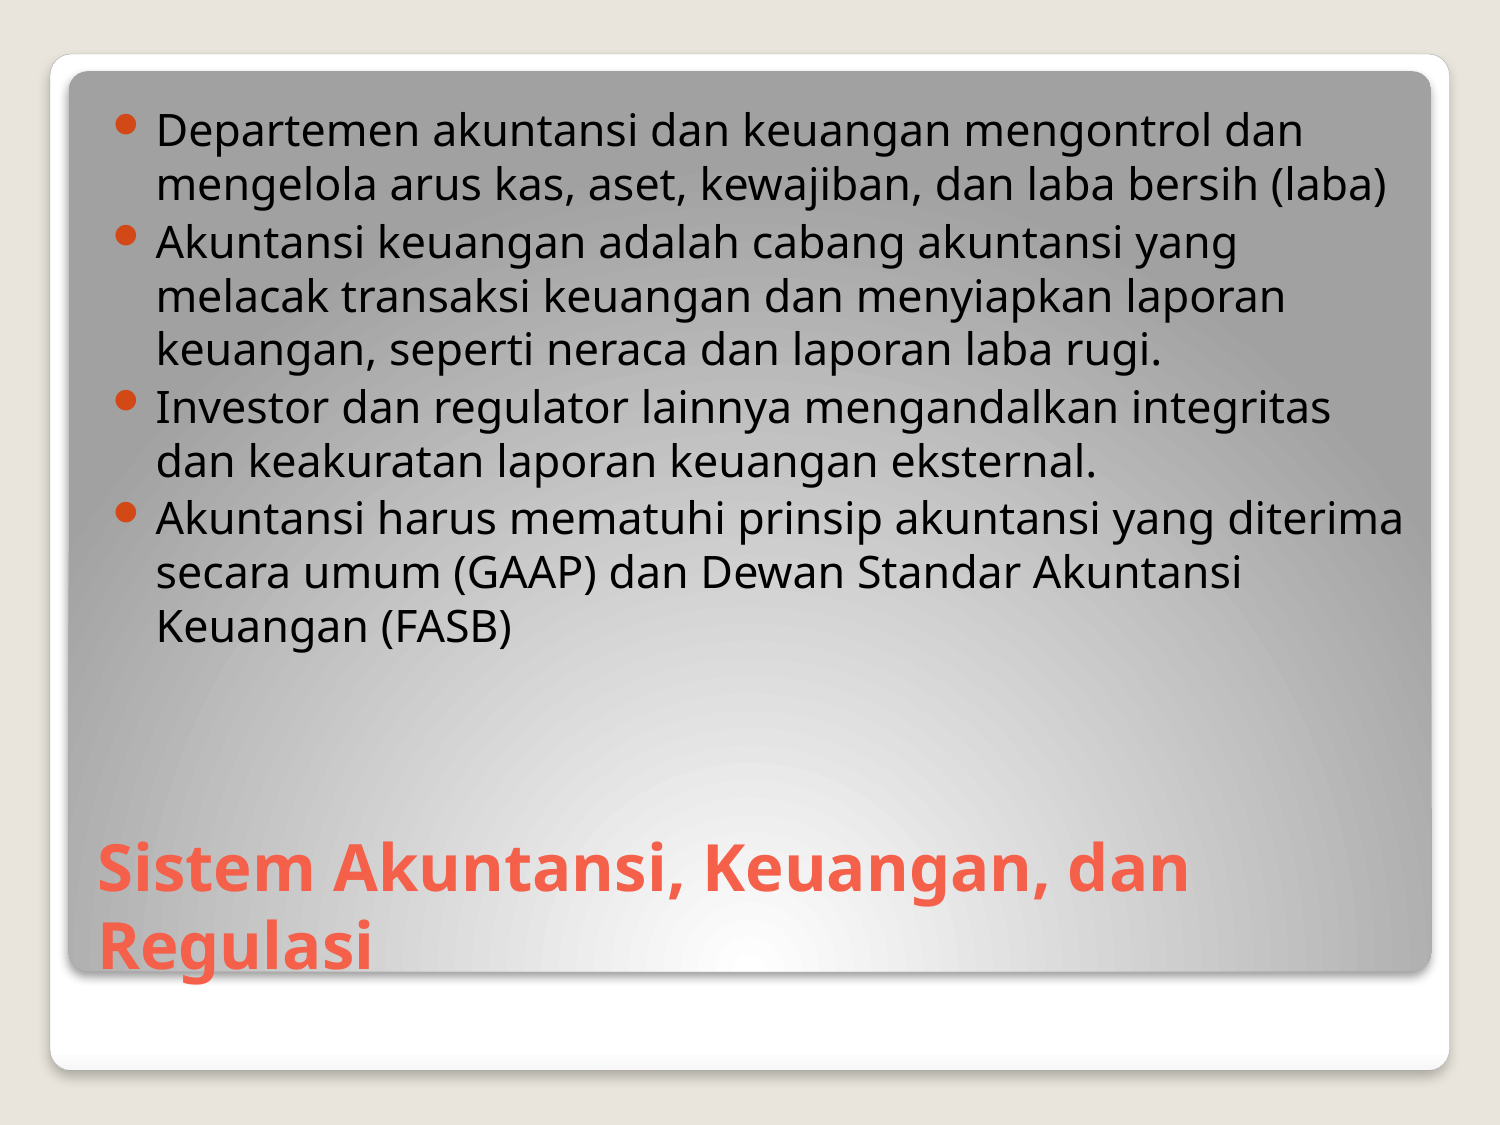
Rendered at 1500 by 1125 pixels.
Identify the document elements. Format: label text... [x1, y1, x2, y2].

title Sistem Akuntansi, Keuangan, dan Regulasi [82, 817, 1425, 990]
list Departemen akuntansi dan keuangan mengontrol dan mengelola arus kas, aset, kewajiban, dan laba bersih (laba) Akuntansi keuangan adalah cabang akuntansi yang melacak transaksi keuangan dan menyiapkan laporan keuangan, seperti neraca dan laporan laba rugi. Investor dan regulator lainnya mengandalkan integritas dan keakuratan laporan keuangan eksternal. Akuntansi harus mematuhi prinsip akuntansi yang diterima secara umum (GAAP) dan Dewan Standar Akuntansi Keuangan (FASB) [82, 86, 1425, 669]
